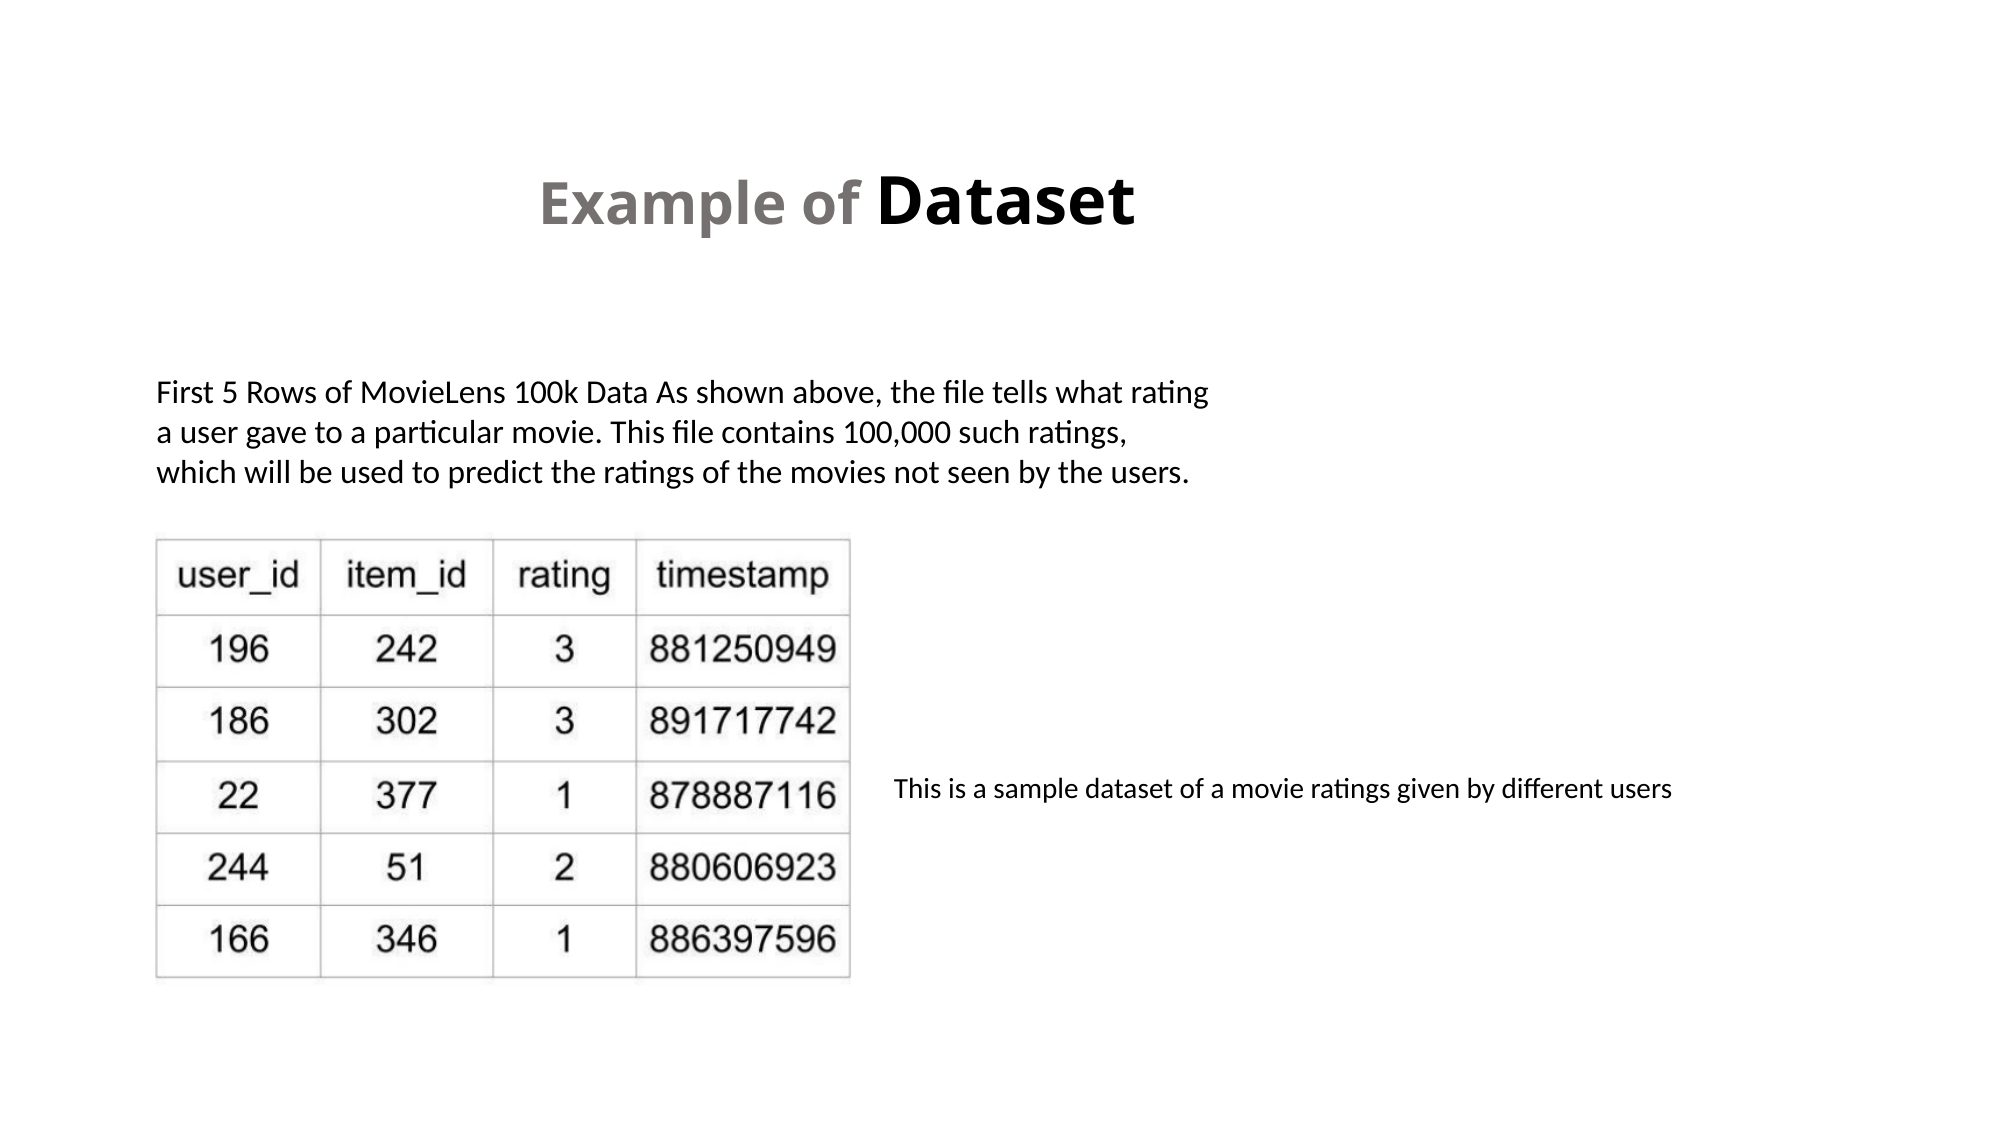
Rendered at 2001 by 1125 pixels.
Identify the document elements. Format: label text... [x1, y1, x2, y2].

text_box Example of Dataset [524, 150, 1327, 246]
picture [141, 529, 866, 995]
text_box This is a sample dataset of a movie ratings given by different users [879, 761, 1826, 812]
text_box First 5 Rows of MovieLens 100k Data As shown above, the file tells what rating a user gave to a particular movie. This file contains 100,000 such ratings, which will be used to predict the ratings of the movies not seen by the users. [141, 362, 1231, 498]
